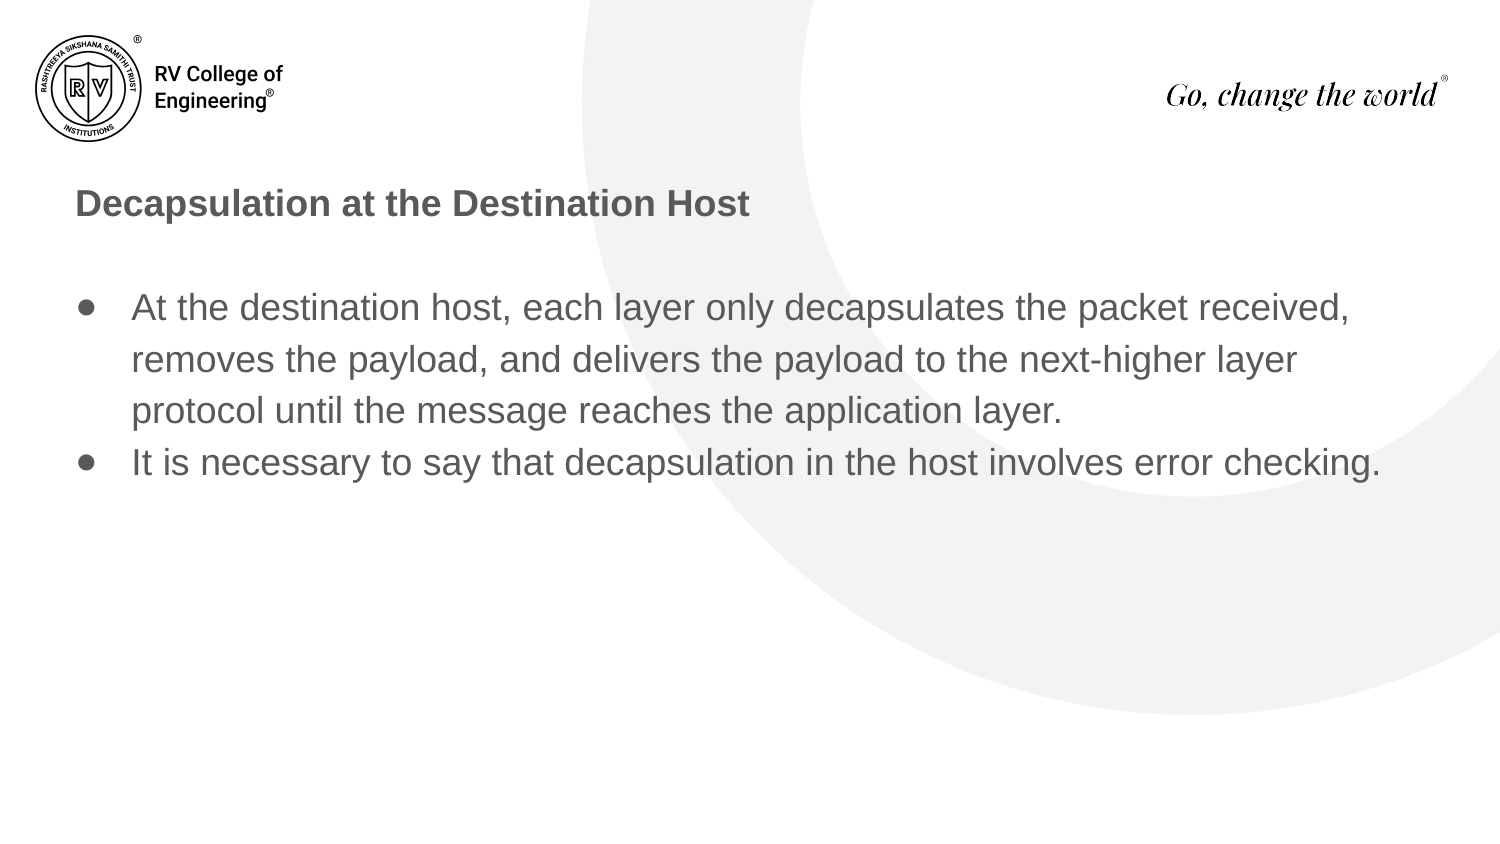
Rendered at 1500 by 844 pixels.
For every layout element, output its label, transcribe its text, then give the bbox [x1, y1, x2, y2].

picture [0, 0, 1500, 844]
list Decapsulation at the Destination Host At the destination host, each layer only decapsulates the packet received, removes the payload, and delivers the payload to the next-higher layer protocol until the message reaches the application layer. It is necessary to say that decapsulation in the host involves error checking. [41, 157, 1440, 844]
